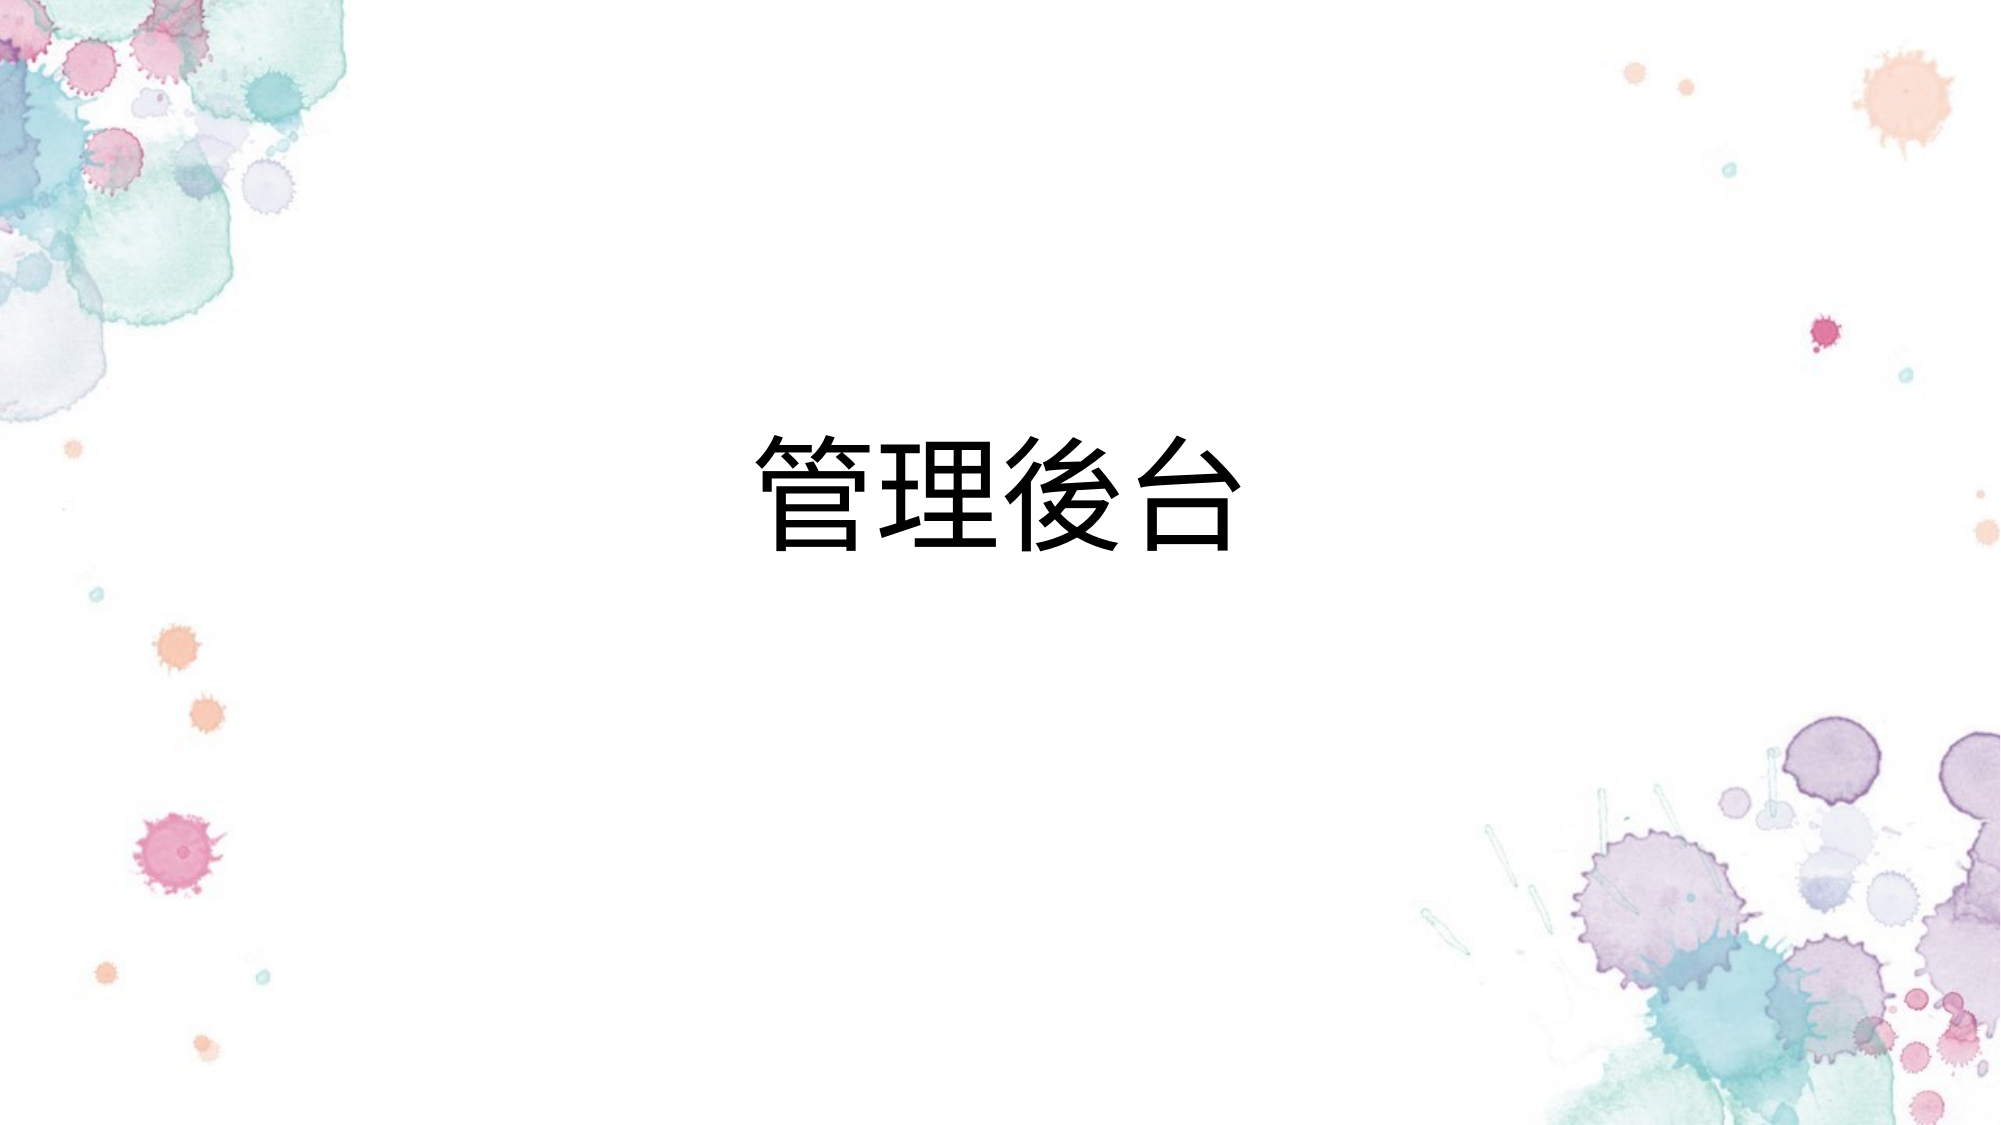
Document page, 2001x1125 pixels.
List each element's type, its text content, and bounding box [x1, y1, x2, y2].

picture [0, 0, 2001, 1125]
title 管理後台 [249, 184, 1750, 576]
